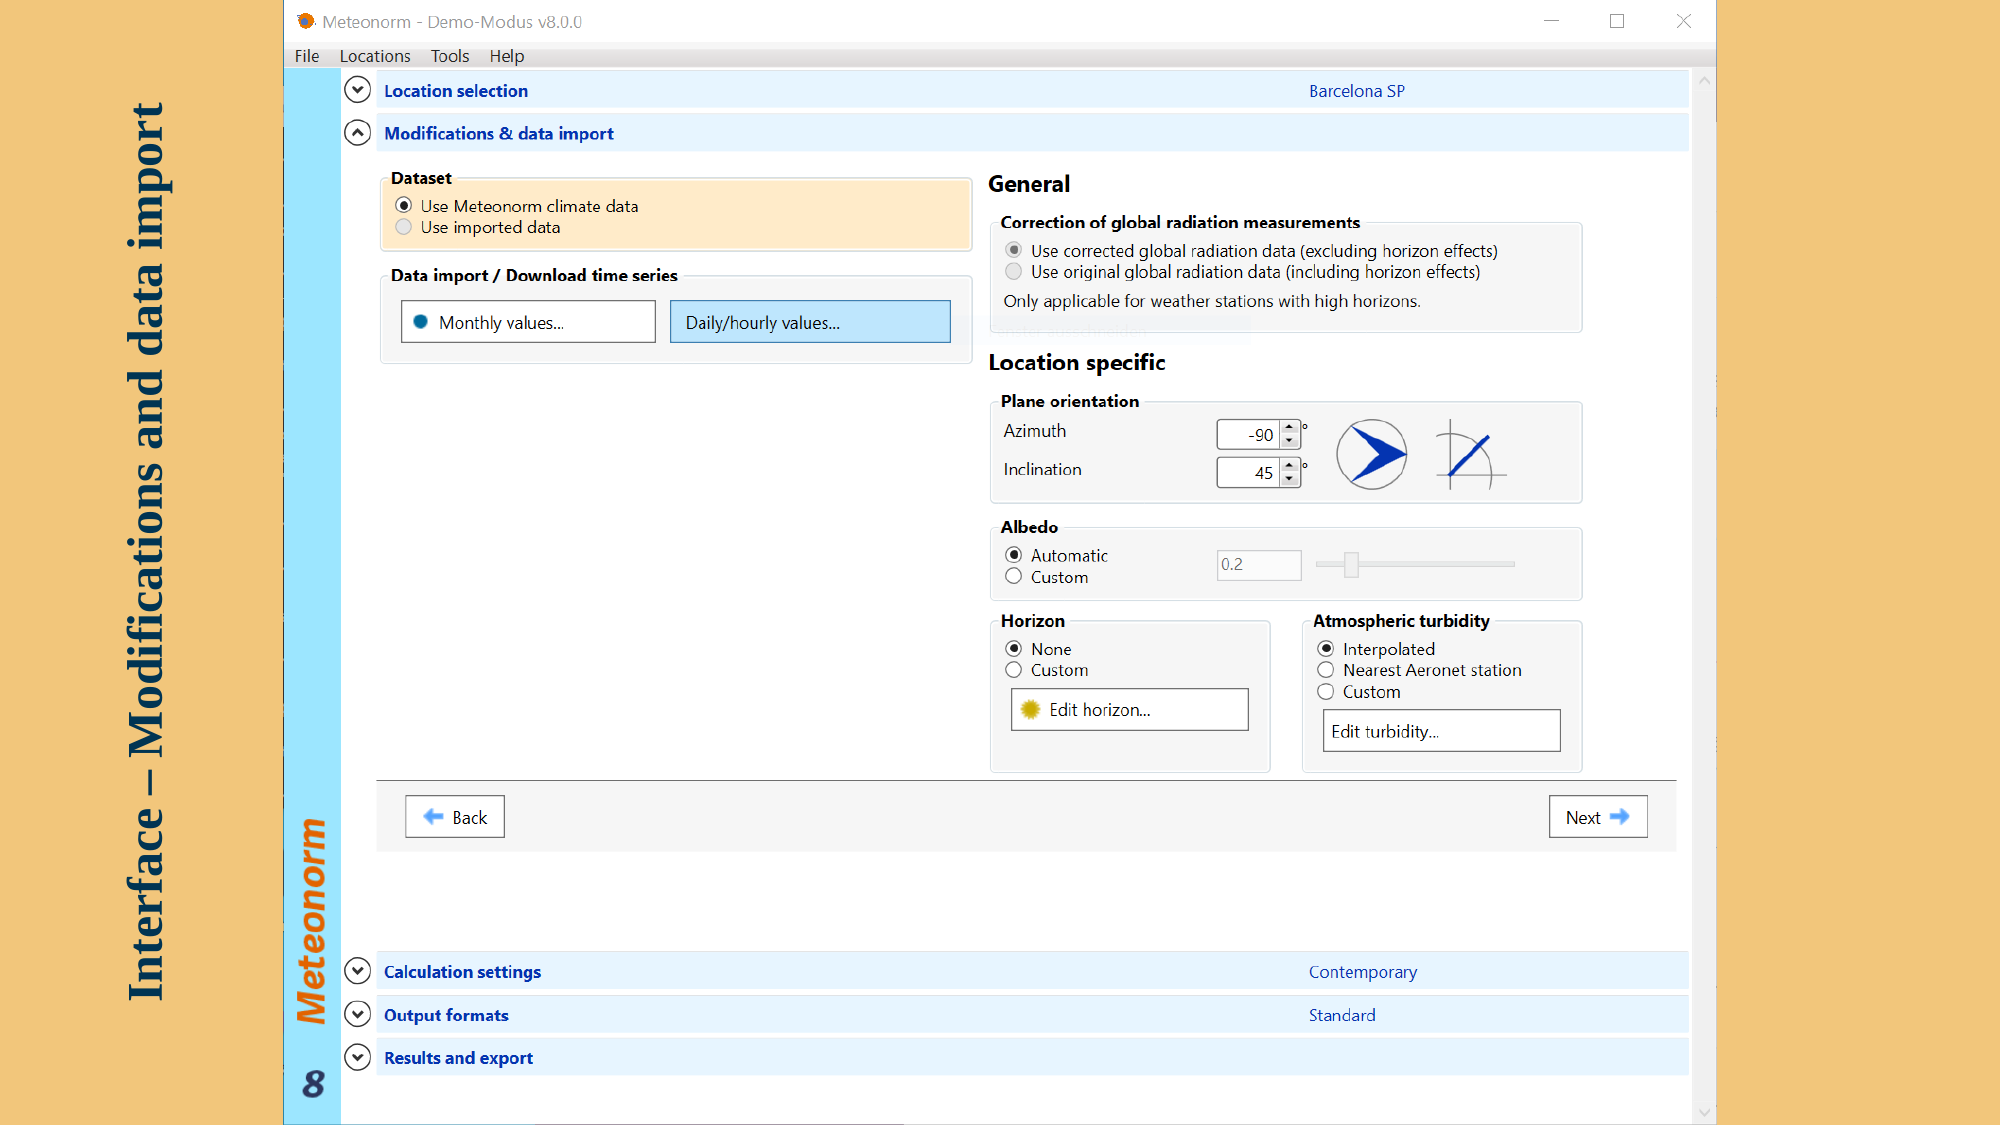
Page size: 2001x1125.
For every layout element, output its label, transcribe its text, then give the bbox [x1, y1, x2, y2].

text_box Interface – Modifications and data import [104, 13, 180, 1018]
picture [283, 0, 1717, 1125]
